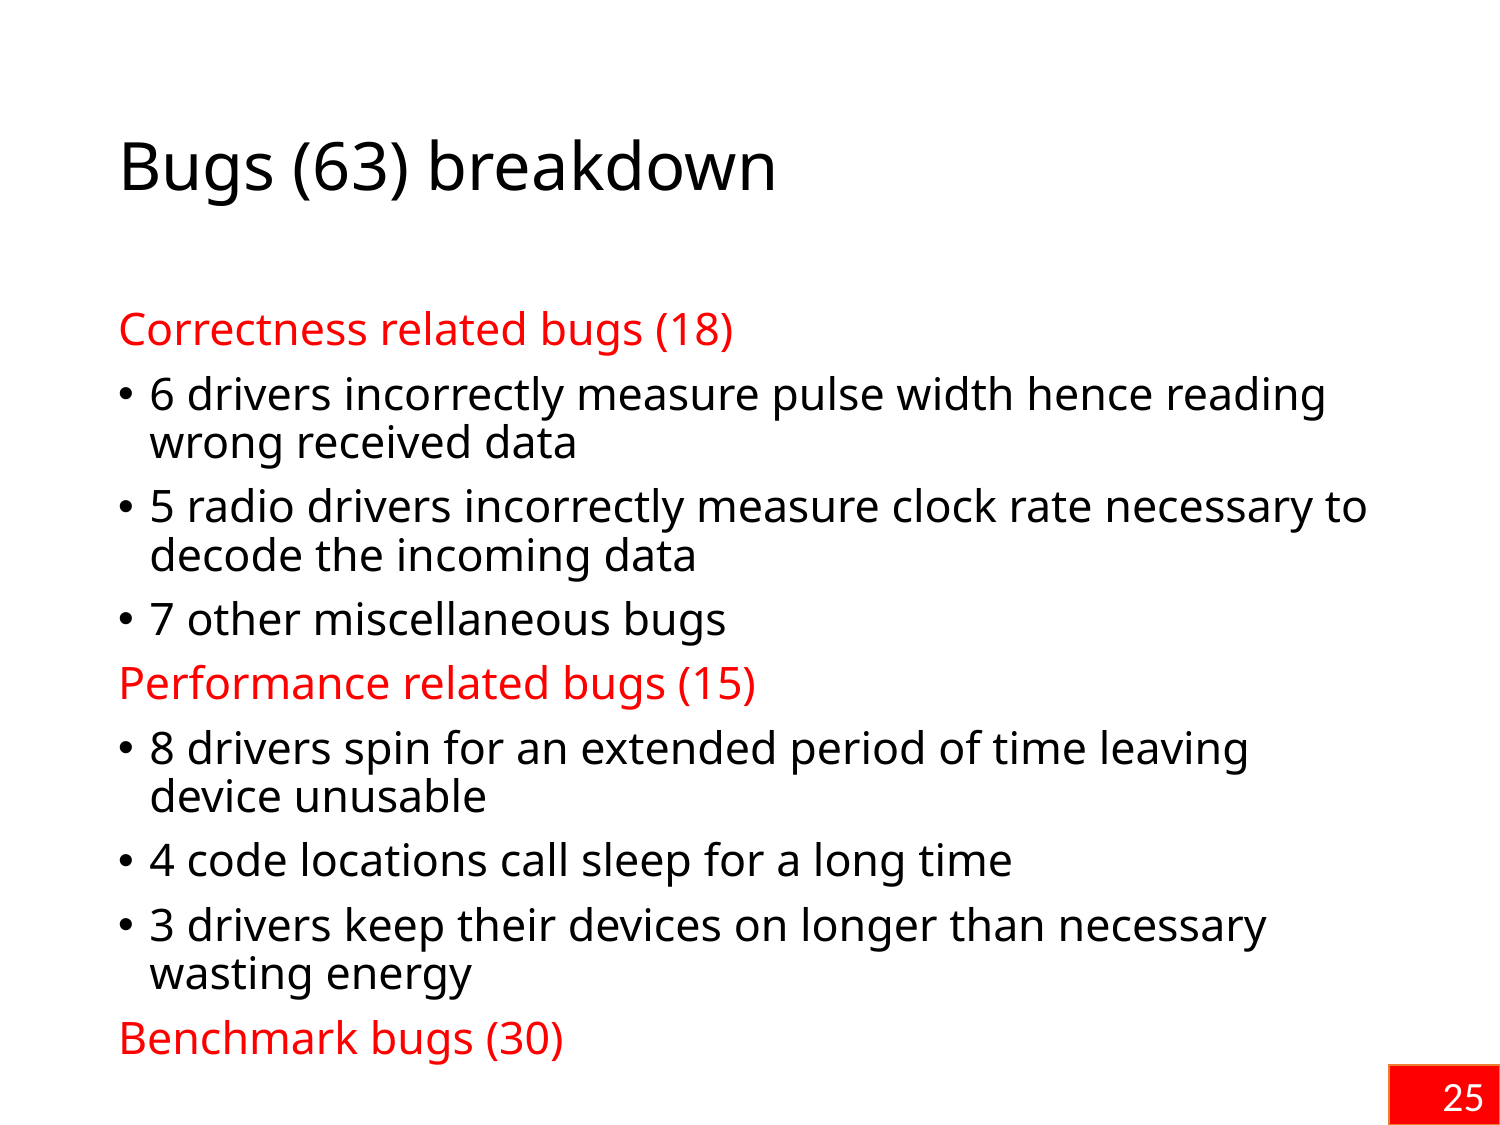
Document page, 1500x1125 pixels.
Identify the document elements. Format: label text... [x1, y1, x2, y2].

list Correctness related bugs (18) 6 drivers incorrectly measure pulse width hence reading wrong received data 5 radio drivers incorrectly measure clock rate necessary to decode the incoming data 7 other miscellaneous bugs Performance related bugs (15) 8 drivers spin for an extended period of time leaving device unusable 4 code locations call sleep for a long time 3 drivers keep their devices on longer than necessary wasting energy Benchmark bugs (30) [103, 299, 1397, 1125]
slide_number 25 [1389, 1065, 1500, 1125]
title Bugs (63) breakdown [103, 59, 1397, 278]
